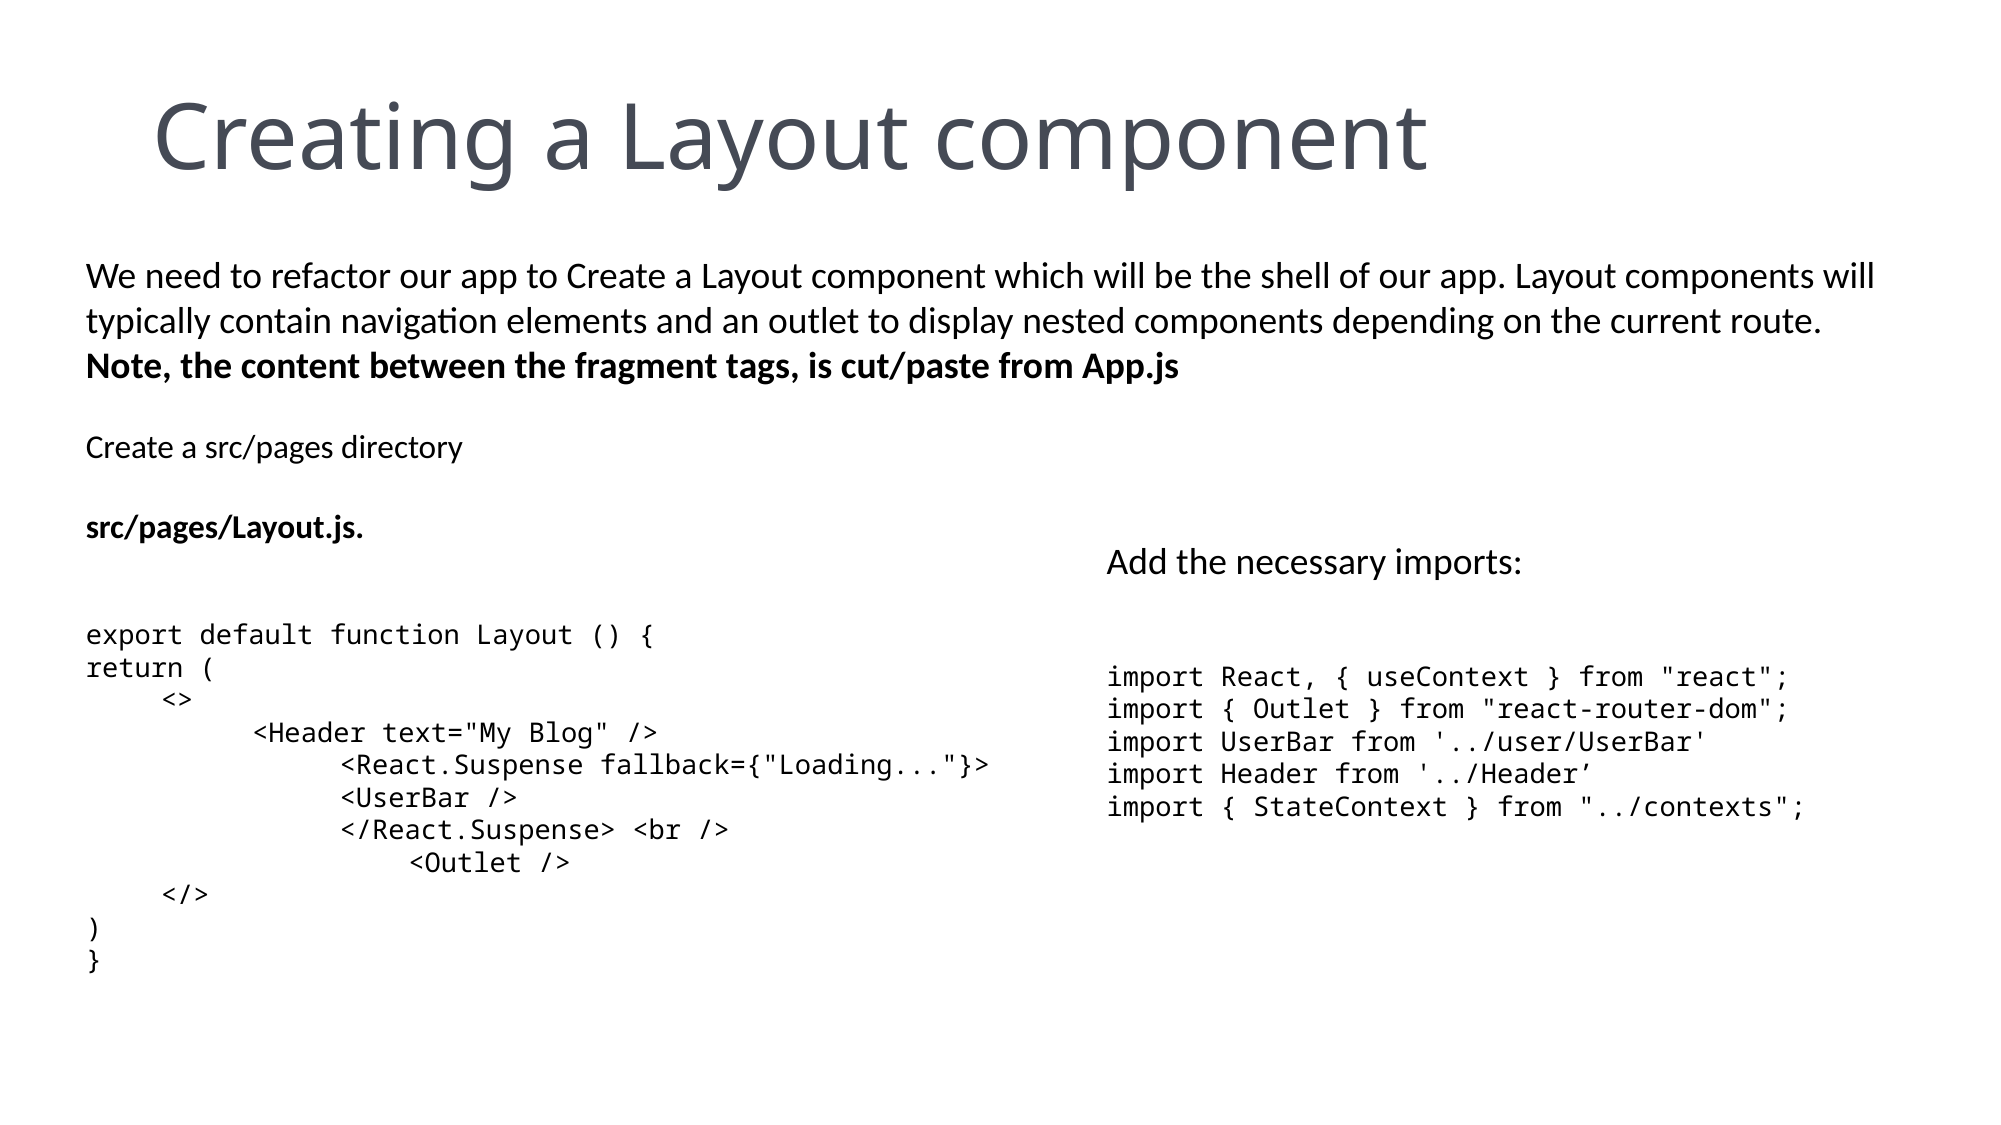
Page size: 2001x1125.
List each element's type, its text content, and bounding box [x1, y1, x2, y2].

text_box Add the necessary imports: import React, { useContext } from "react"; import { Outlet } from "react-router-dom"; import UserBar from '../user/UserBar' import Header from '../Header’ import { StateContext } from "../contexts"; [1091, 529, 2000, 920]
title Creating a Layout component [137, 59, 1863, 219]
text_box We need to refactor our app to Create a Layout component which will be the shell of our app. Layout components will typically contain navigation elements and an outlet to display nested components depending on the current route. Note, the content between the fragment tags, is cut/paste from App.js Create a src/pages directory src/pages/Layout.js. export default function Layout () { return ( <> <Header text="My Blog" /> <React.Suspense fallback={"Loading..."}> <UserBar /> </React.Suspense> <br /> <Outlet /> </> ) } [71, 243, 1916, 983]
